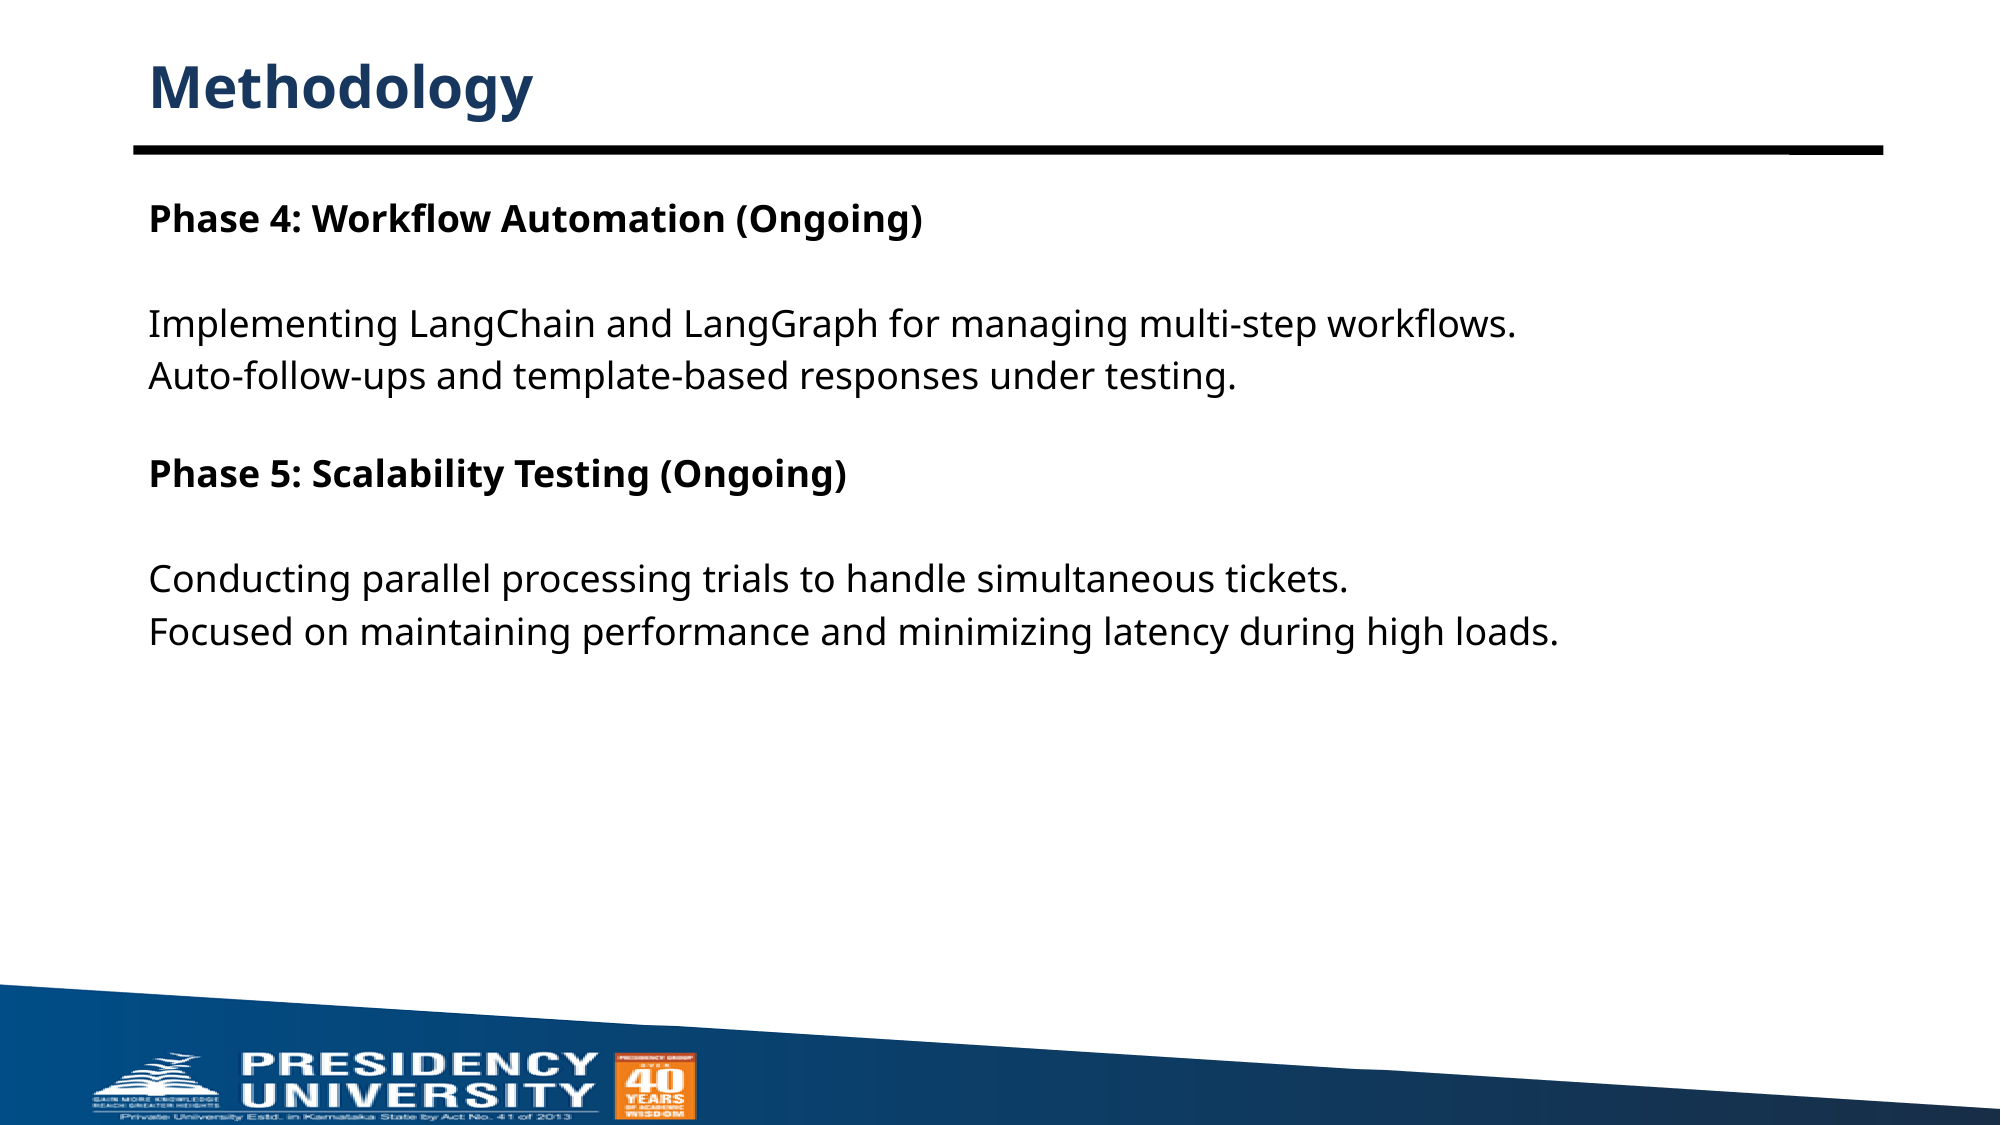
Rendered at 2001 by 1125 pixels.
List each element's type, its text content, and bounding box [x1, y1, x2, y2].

list Phase 4: Workflow Automation (Ongoing) Implementing LangChain and LangGraph for managing multi-step workflows. Auto-follow-ups and template-based responses under testing. Phase 5: Scalability Testing (Ongoing) Conducting parallel processing trials to handle simultaneous tickets. Focused on maintaining performance and minimizing latency during high loads. [133, 187, 1884, 1000]
picture [0, 982, 2000, 1125]
title Methodology [133, 45, 1884, 125]
